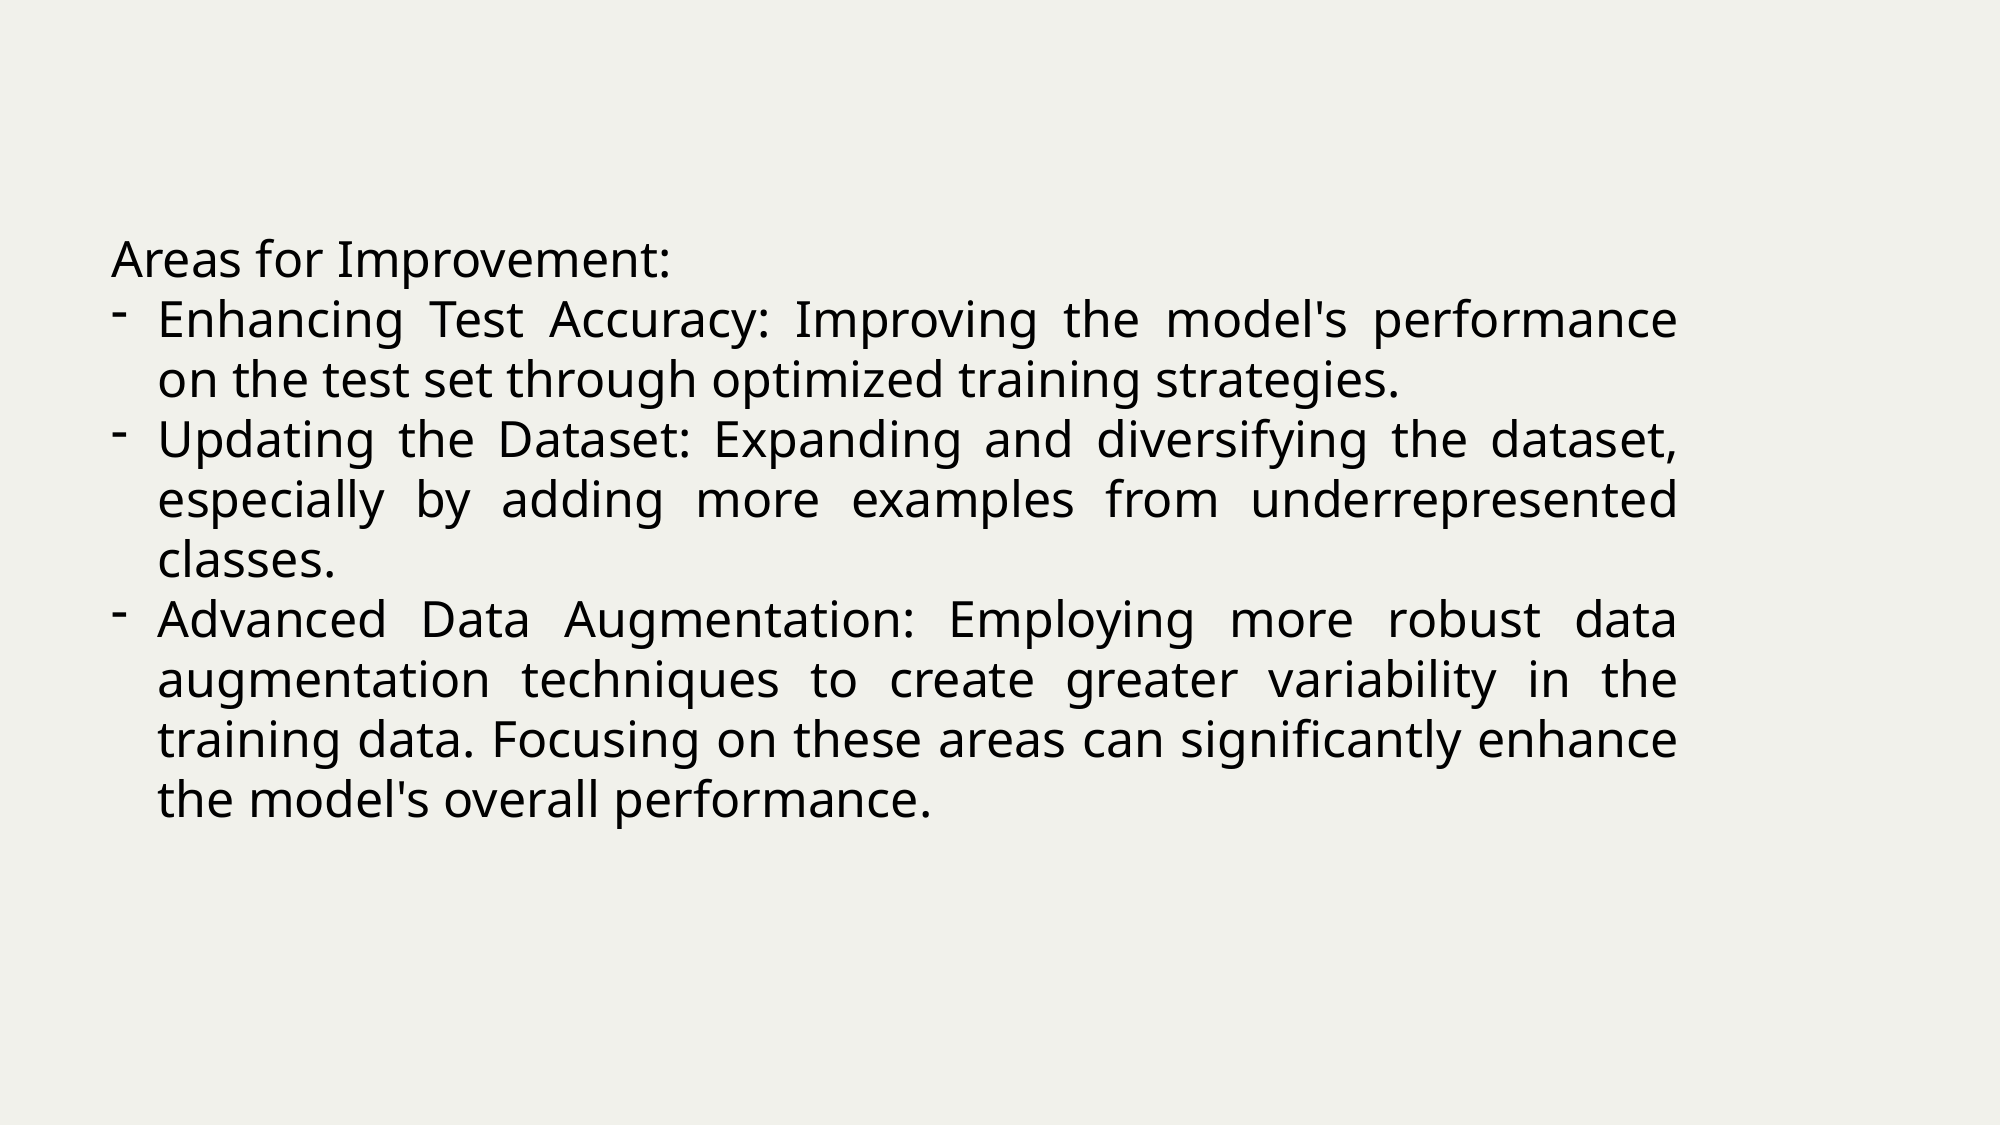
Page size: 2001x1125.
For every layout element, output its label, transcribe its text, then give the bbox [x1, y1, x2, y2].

list Areas for Improvement: Enhancing Test Accuracy: Improving the model's performance on the test set through optimized training strategies. Updating the Dataset: Expanding and diversifying the dataset, especially by adding more examples from underrepresented classes. Advanced Data Augmentation: Employing more robust data augmentation techniques to create greater variability in the training data. Focusing on these areas can significantly enhance the model's overall performance. [111, 227, 1680, 274]
